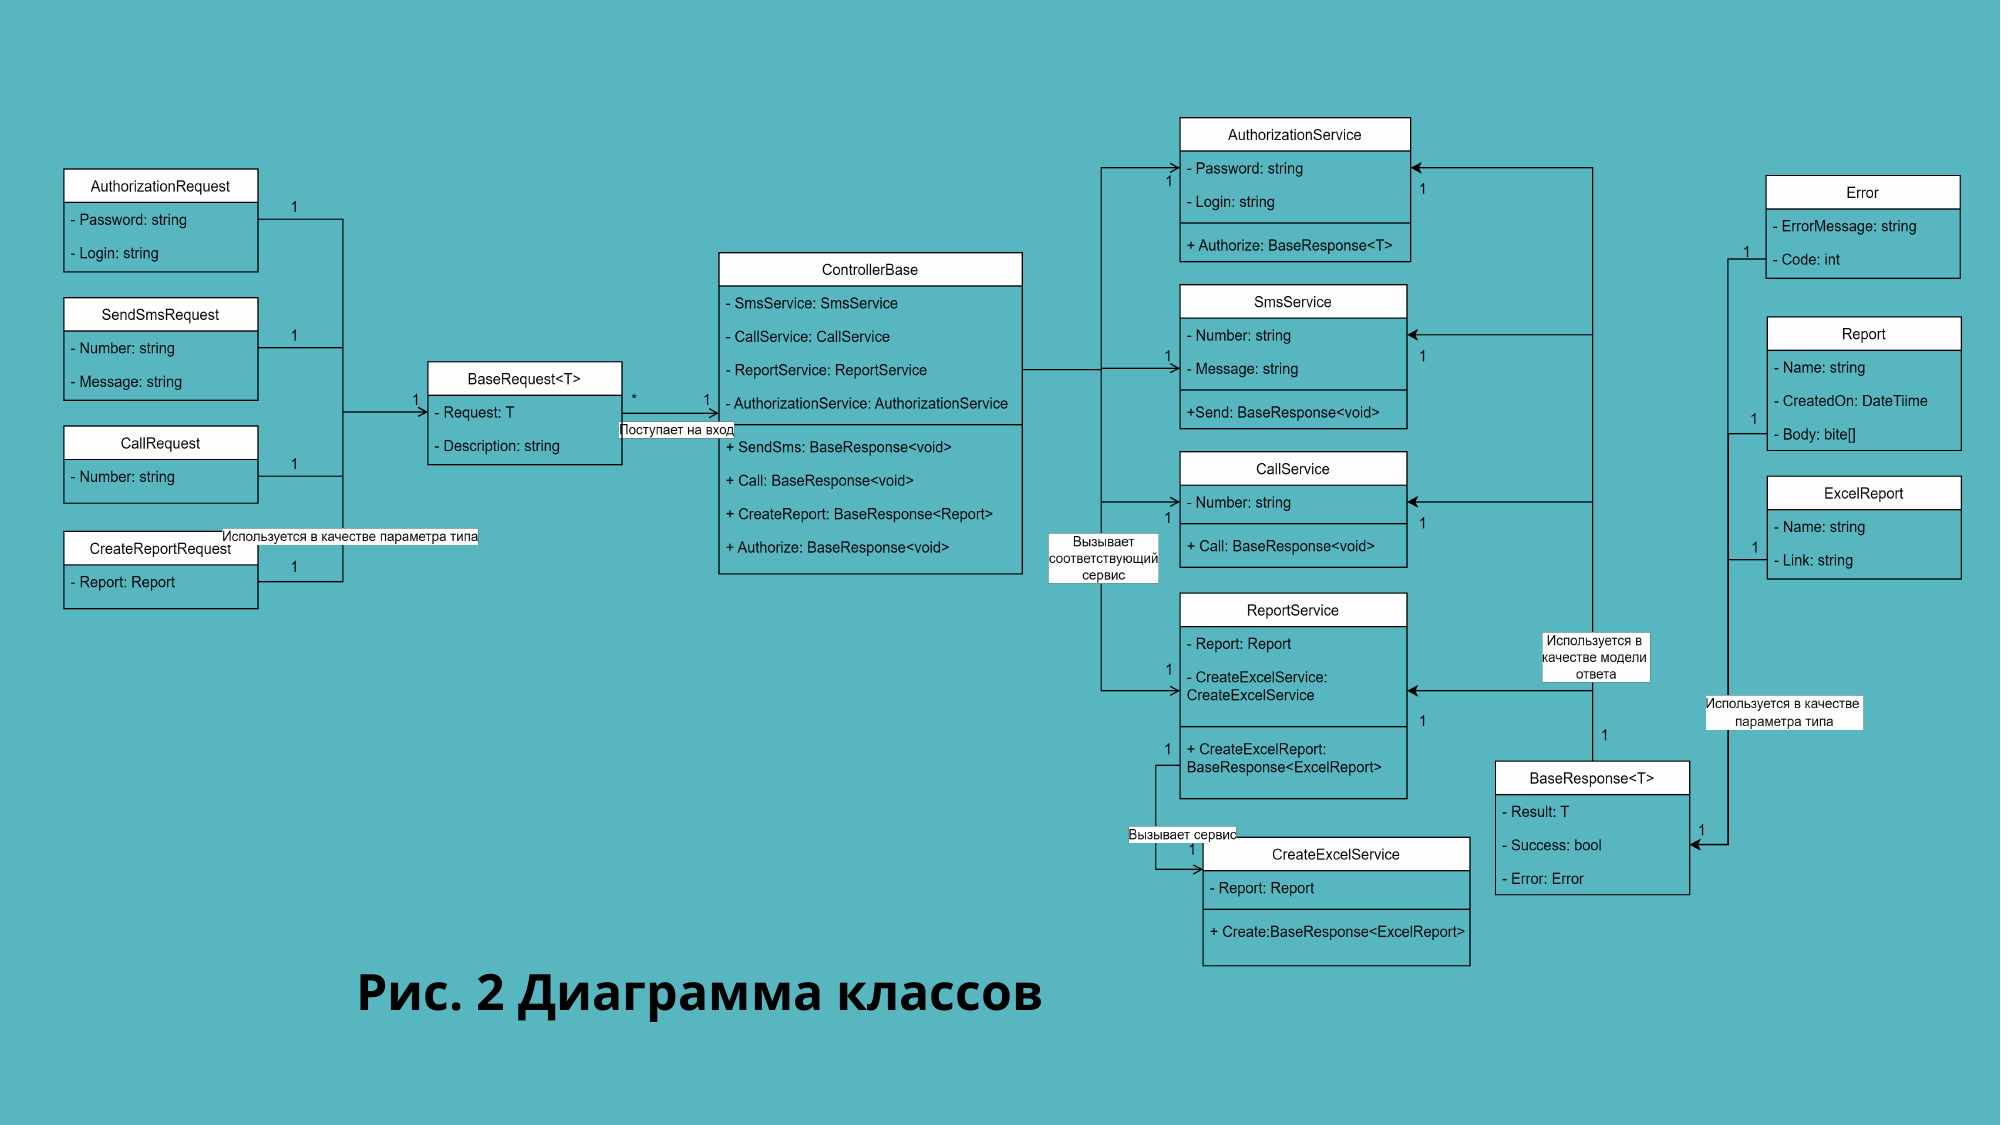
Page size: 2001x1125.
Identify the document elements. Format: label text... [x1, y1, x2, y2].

picture [51, 104, 1974, 983]
text_box Рис. 2 Диаграмма классов [341, 983, 1132, 1028]
